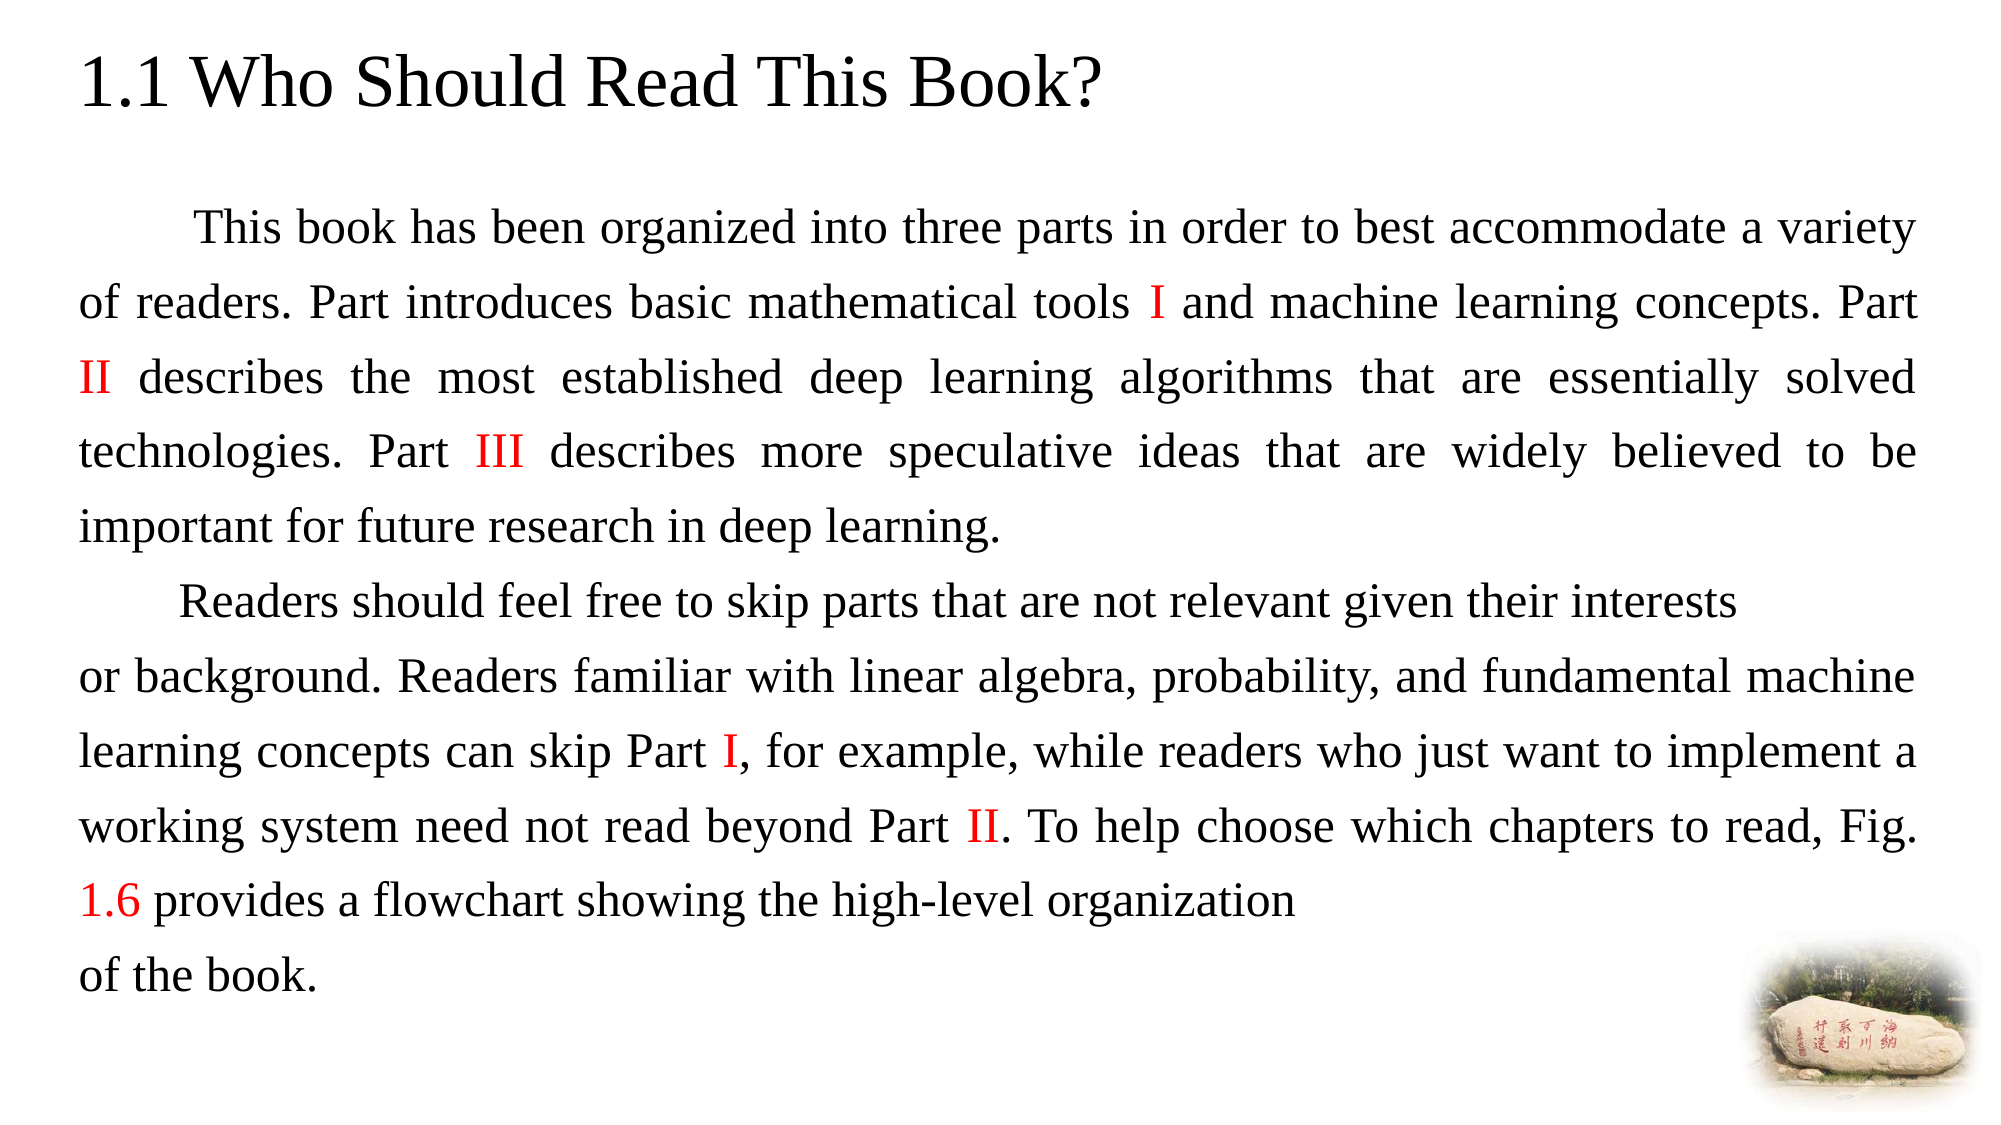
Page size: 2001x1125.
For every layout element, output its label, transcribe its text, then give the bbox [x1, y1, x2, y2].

title 1.1 Who Should Read This Book? [63, 21, 1936, 142]
picture [1740, 927, 1985, 1112]
list This book has been organized into three parts in order to best accommodate a variety of readers. Part introduces basic mathematical tools I and machine learning concepts. Part II describes the most established deep learning algorithms that are essentially solved technologies. Part III describes more speculative ideas that are widely believed to be important for future research in deep learning. Readers should feel free to skip parts that are not relevant given their interests or background. Readers familiar with linear algebra, probability, and fundamental machine learning concepts can skip Part I, for example, while readers who just want to implement a working system need not read beyond Part II. To help choose which chapters to read, Fig. 1.6 provides a flowchart showing the high-level organization of the book. [63, 171, 1936, 1014]
